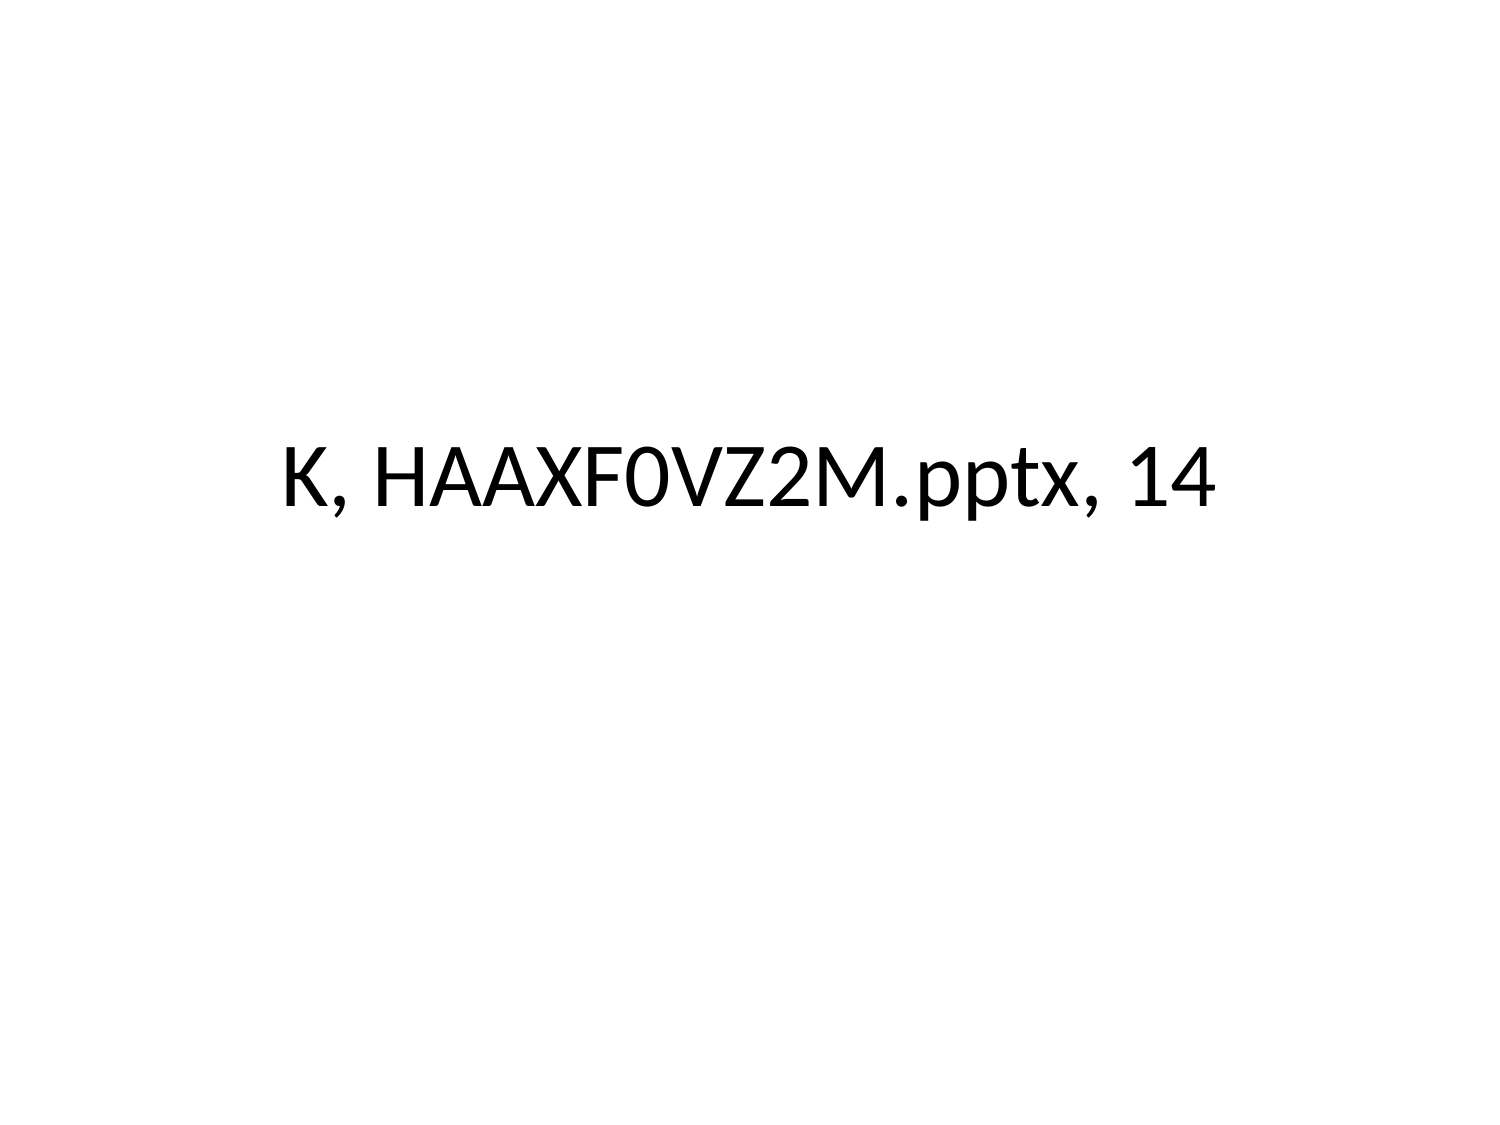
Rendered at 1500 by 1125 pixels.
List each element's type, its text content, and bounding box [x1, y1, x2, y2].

title K, HAAXF0VZ2M.pptx, 14 [112, 349, 1388, 591]
